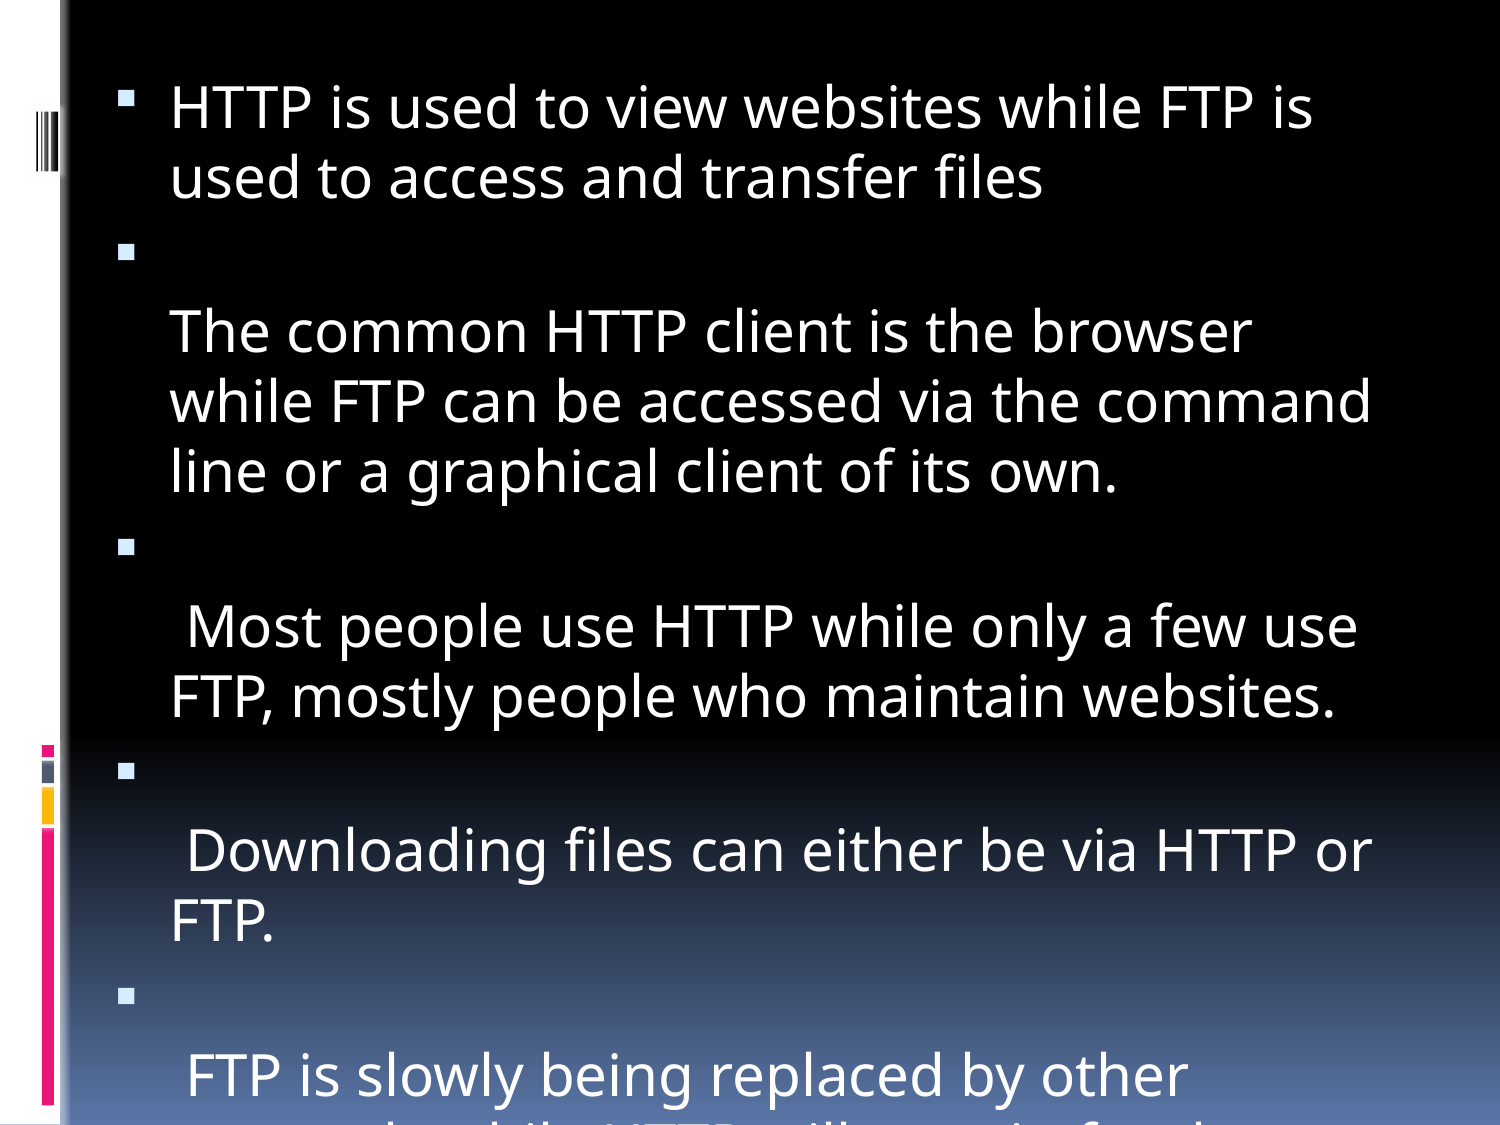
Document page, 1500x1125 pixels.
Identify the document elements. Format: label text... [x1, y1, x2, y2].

list HTTP is used to view websites while FTP is used to access and transfer files The common HTTP client is the browser while FTP can be accessed via the command line or a graphical client of its own. Most people use HTTP while only a few use FTP, mostly people who maintain websites. Downloading files can either be via HTTP or FTP. FTP is slowly being replaced by other protocols while HTTP will remain for the foreseeable future. [87, 62, 1425, 1043]
